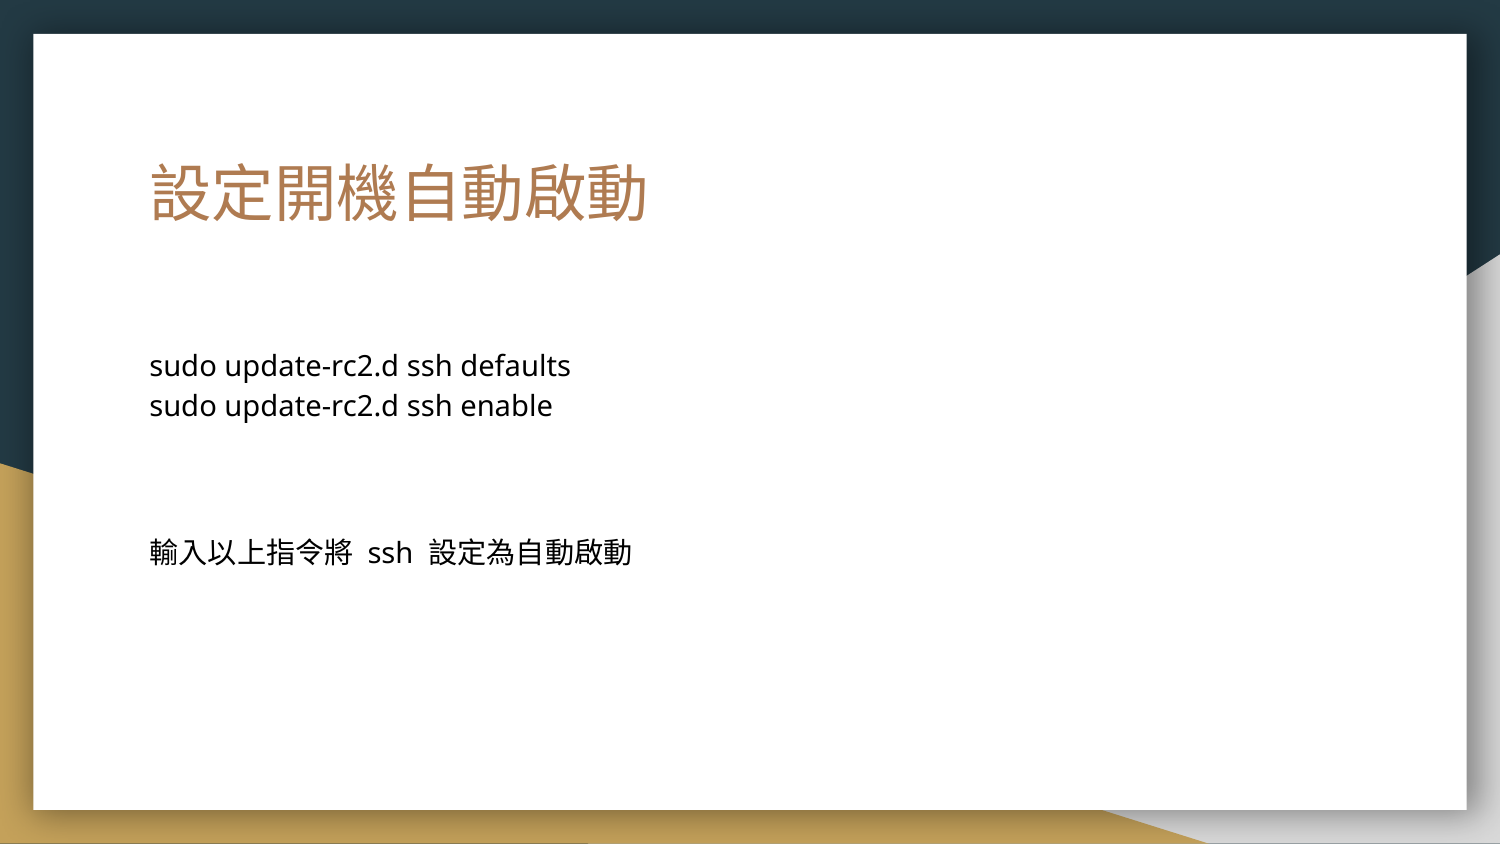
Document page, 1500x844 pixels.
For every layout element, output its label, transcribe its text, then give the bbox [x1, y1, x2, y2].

title 設定開機自動啟動 [134, 138, 1366, 296]
list sudo update-rc2.d ssh defaults sudo update-rc2.d ssh enable 輸入以上指令將 ssh 設定為自動啟動 [134, 326, 1366, 729]
